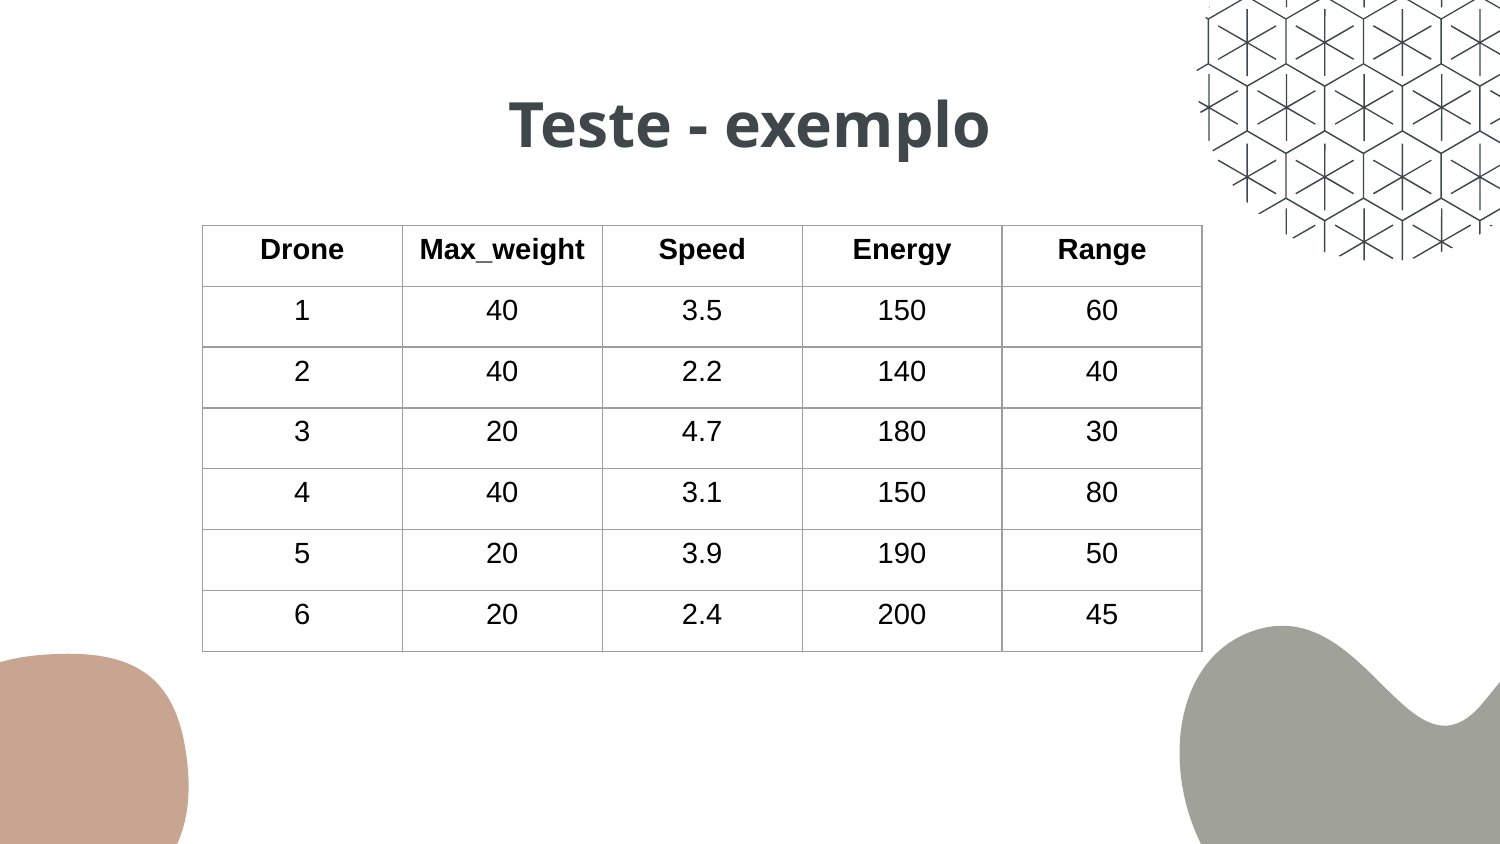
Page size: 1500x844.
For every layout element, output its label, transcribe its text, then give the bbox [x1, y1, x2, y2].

table_header Speed [603, 226, 802, 286]
table_cell 40 [403, 287, 602, 346]
table_cell 20 [403, 530, 602, 590]
table_cell 80 [1003, 469, 1201, 529]
title Teste - exemplo [116, 85, 1383, 175]
table_cell 4.7 [603, 409, 802, 468]
table_header Drone [203, 226, 402, 286]
table_cell 3.9 [603, 530, 802, 590]
table_cell 180 [803, 409, 1001, 468]
table_cell 20 [403, 591, 602, 651]
table_cell 40 [1003, 348, 1201, 407]
table_cell 150 [803, 287, 1001, 346]
table_cell 4 [203, 469, 402, 529]
table_cell 40 [403, 348, 602, 407]
table_header Energy [803, 226, 1001, 286]
table_cell 3.5 [603, 287, 802, 346]
table_cell 2.4 [603, 591, 802, 651]
table_cell 3 [203, 409, 402, 468]
table_cell 3.1 [603, 469, 802, 529]
table_cell 150 [803, 469, 1001, 529]
table_cell 50 [1003, 530, 1201, 590]
table_cell 45 [1003, 591, 1201, 651]
table_header Range [1003, 226, 1201, 286]
table_cell 30 [1003, 409, 1201, 468]
table_cell 60 [1003, 287, 1201, 346]
table_cell 20 [403, 409, 602, 468]
table_cell 2 [203, 348, 402, 407]
table_header Max_weight [403, 226, 602, 286]
table_cell 5 [203, 530, 402, 590]
table_cell 190 [803, 530, 1001, 590]
table_cell 200 [803, 591, 1001, 651]
table_cell 1 [203, 287, 402, 346]
table_cell 40 [403, 469, 602, 529]
table_cell 6 [203, 591, 402, 651]
table_cell 2.2 [603, 348, 802, 407]
table_cell 140 [803, 348, 1001, 407]
